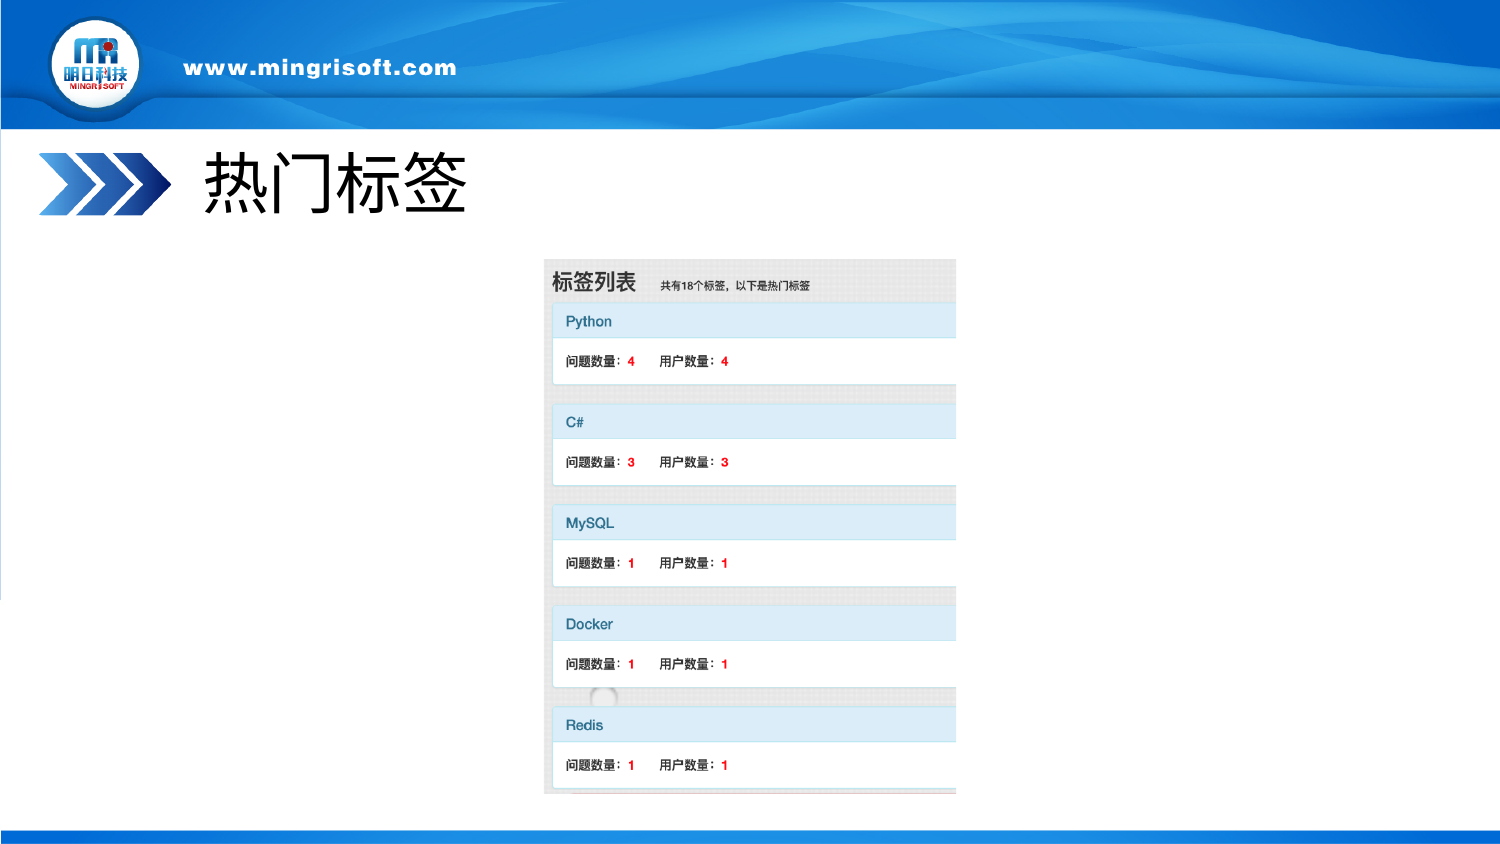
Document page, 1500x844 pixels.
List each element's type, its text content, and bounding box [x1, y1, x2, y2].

text_box 热门标签 [187, 134, 1100, 235]
picture [0, 0, 1500, 844]
